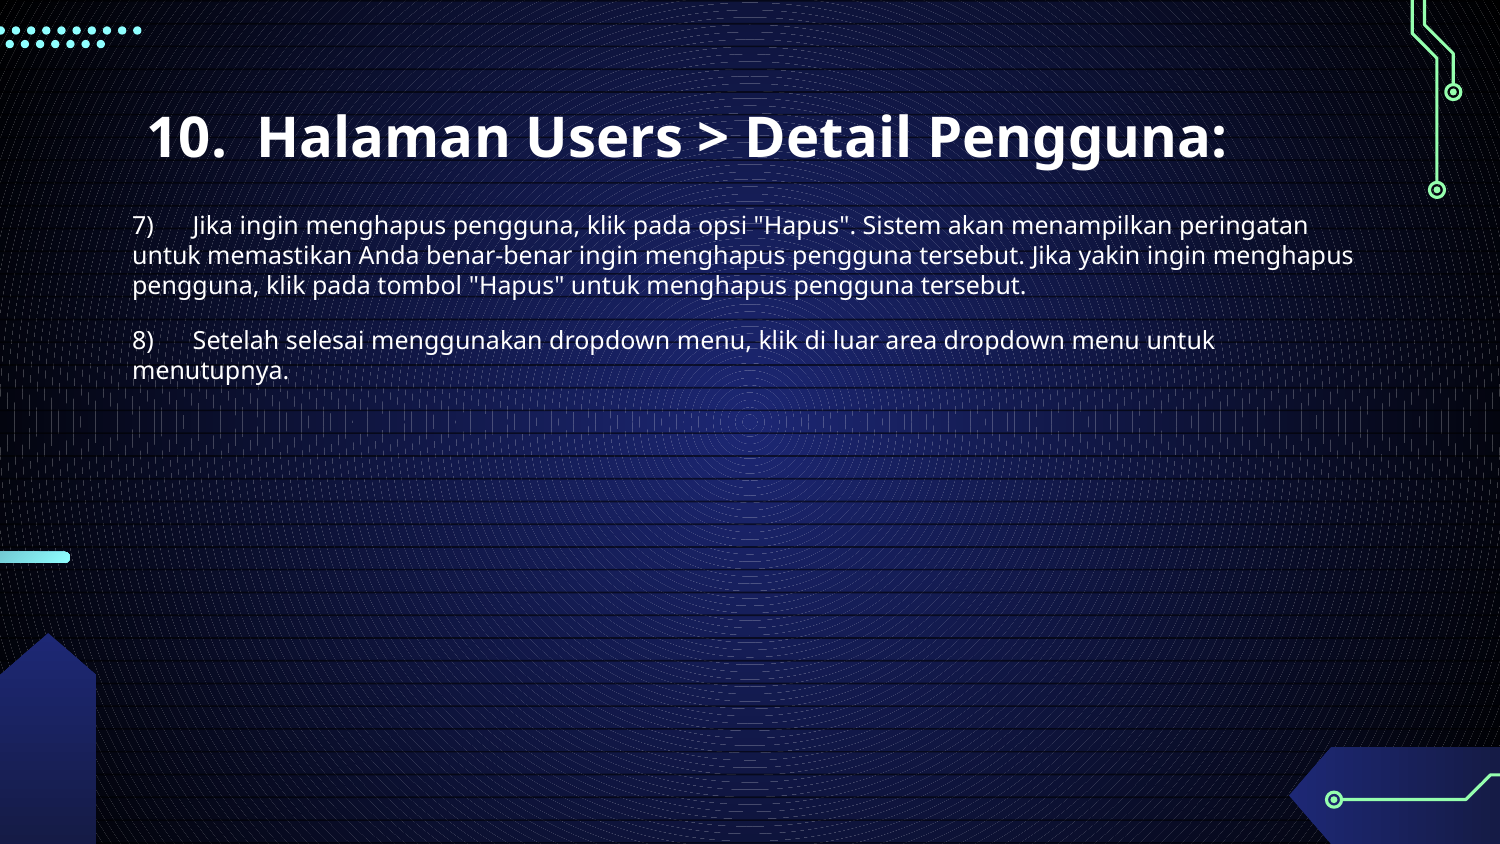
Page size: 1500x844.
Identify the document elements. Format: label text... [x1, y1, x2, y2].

title 10. Halaman Users > Detail Pengguna: [116, 88, 1383, 183]
list 7) Jika ingin menghapus pengguna, klik pada opsi "Hapus". Sistem akan menampilkan peringatan untuk memastikan Anda benar-benar ingin menghapus pengguna tersebut. Jika yakin ingin menghapus pengguna, klik pada tombol "Hapus" untuk menghapus pengguna tersebut. 8) Setelah selesai menggunakan dropdown menu, klik di luar area dropdown menu untuk menutupnya. [116, 194, 1383, 756]
